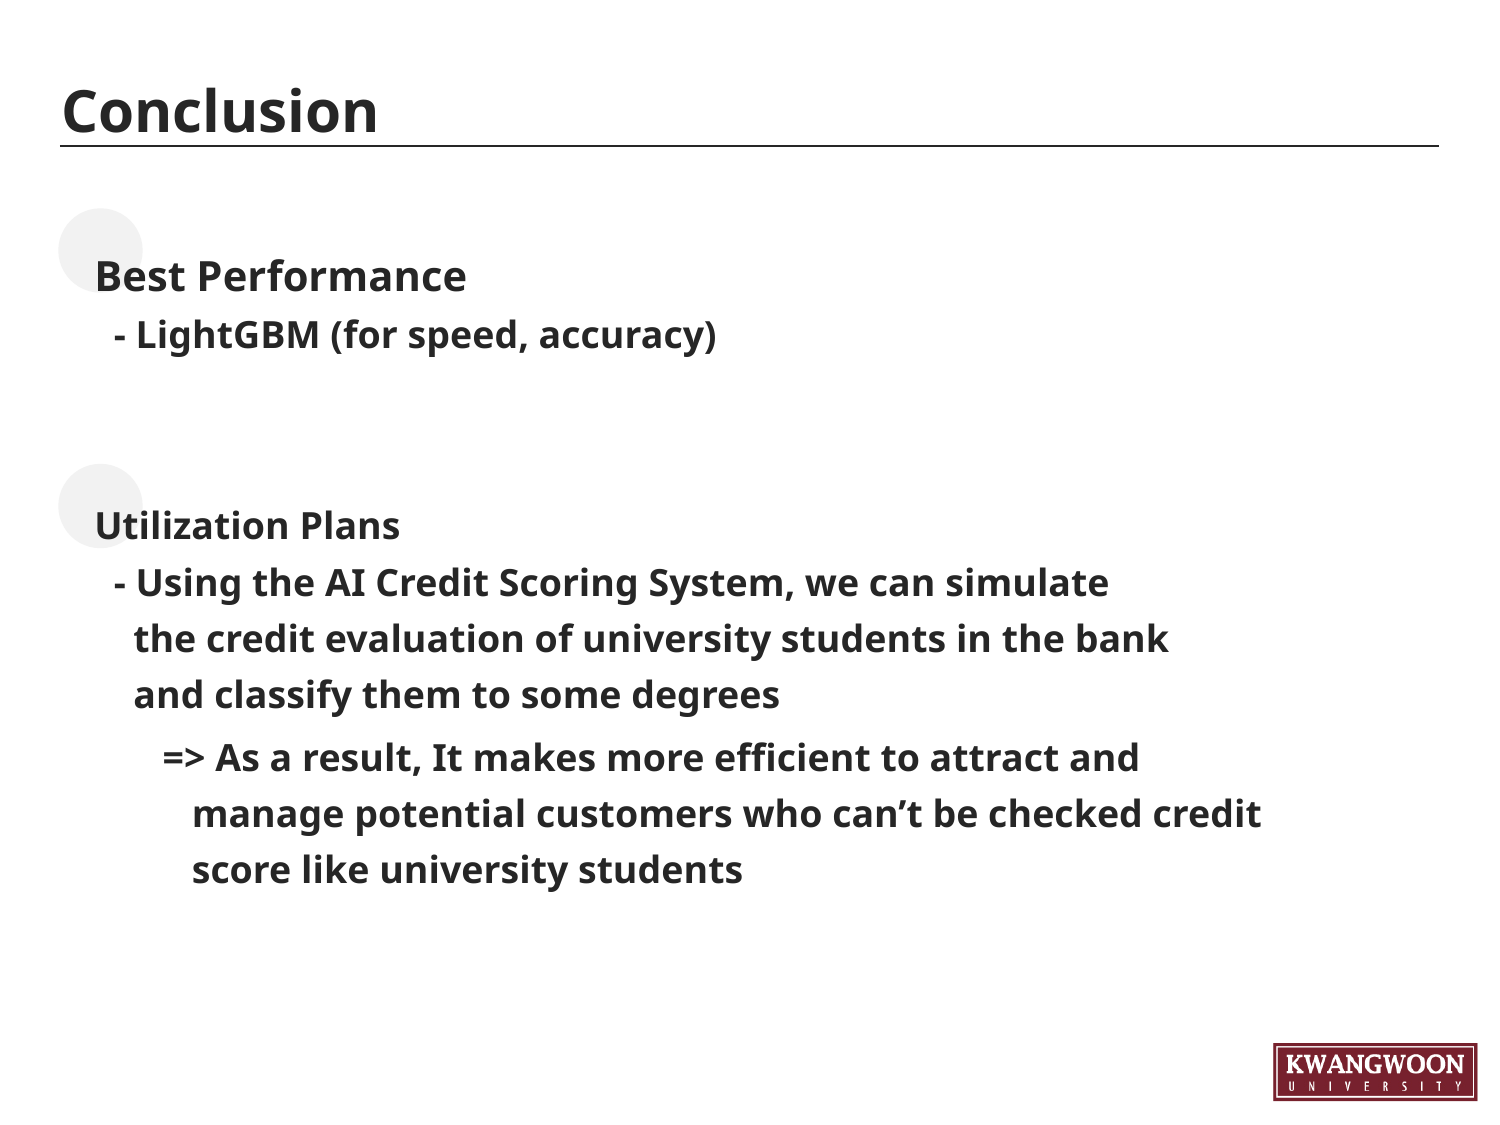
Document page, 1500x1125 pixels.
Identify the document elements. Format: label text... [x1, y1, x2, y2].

text_box Best Performance - LightGBM (for speed, accuracy) [79, 229, 810, 364]
title Conclusion [46, 36, 1446, 182]
text_box [56, 461, 139, 545]
picture [1271, 1042, 1479, 1103]
text_box [56, 206, 140, 290]
text_box Utilization Plans - Using the AI Credit Scoring System, we can simulate the credit evaluation of university students in the bank and classify them to some degrees => As a result, It makes more efficient to attract and manage potential customers who can’t be checked credit score like university students [79, 483, 1310, 899]
